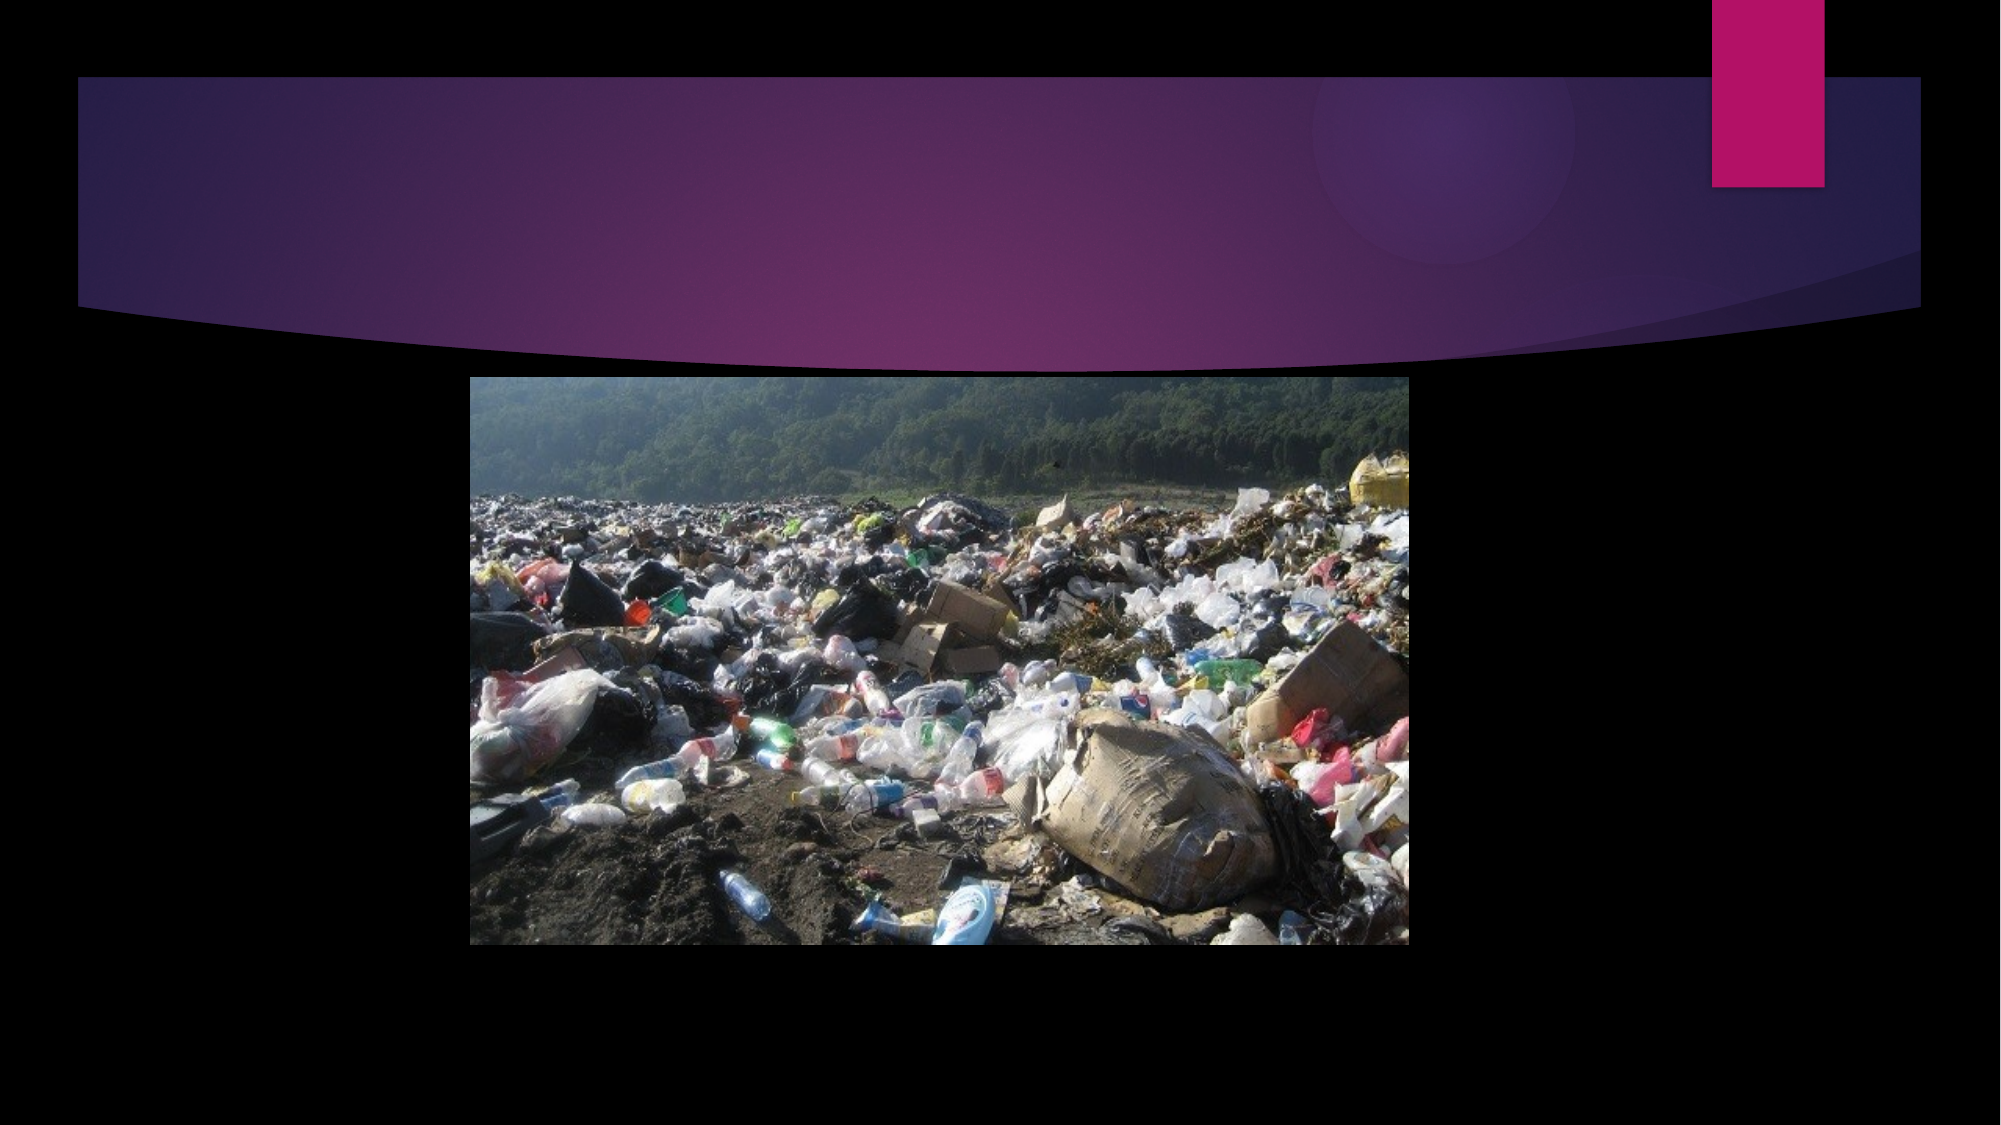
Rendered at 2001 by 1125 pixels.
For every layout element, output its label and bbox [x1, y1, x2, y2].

picture [470, 376, 1409, 945]
